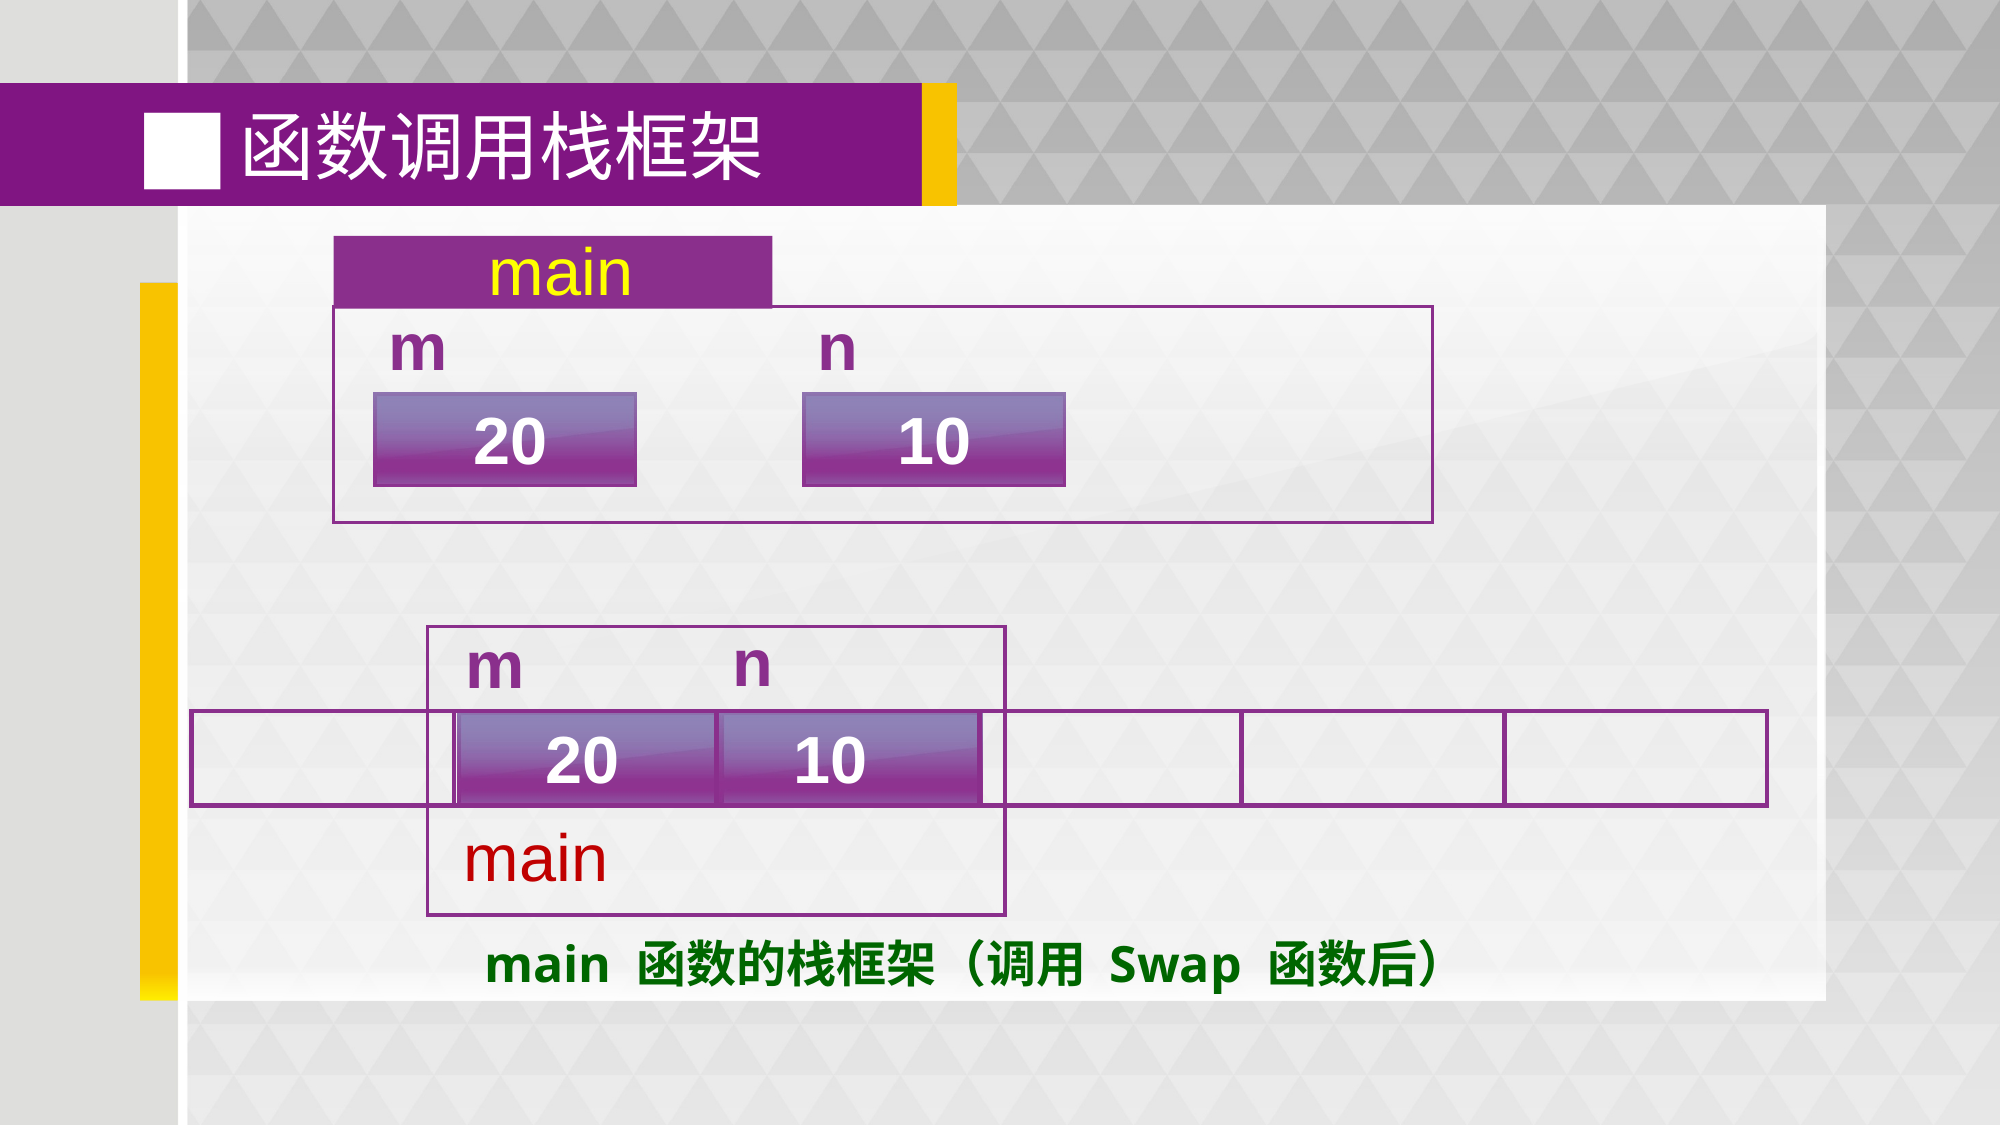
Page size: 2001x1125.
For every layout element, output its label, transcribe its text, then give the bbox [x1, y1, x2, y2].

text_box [120, 69, 783, 206]
text_box main 函数的栈框架（调用 Swap 函数后） [319, 1001, 1557, 1013]
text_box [453, 710, 717, 806]
picture [0, 0, 2000, 1125]
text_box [717, 710, 983, 806]
